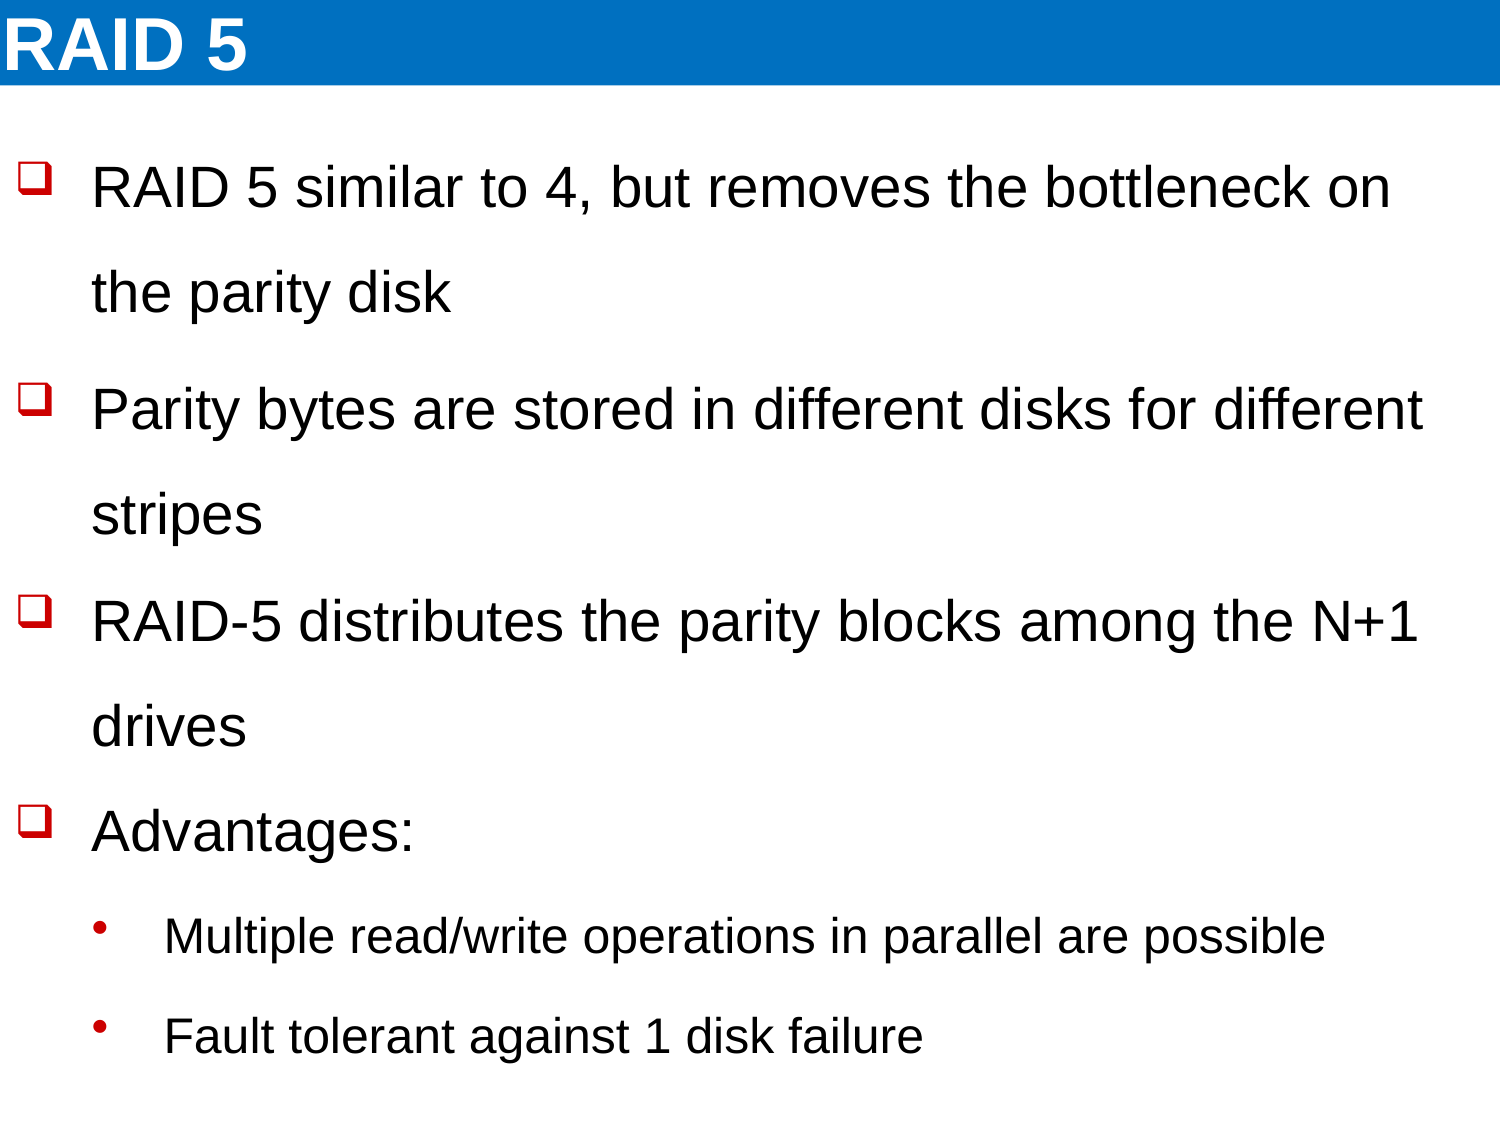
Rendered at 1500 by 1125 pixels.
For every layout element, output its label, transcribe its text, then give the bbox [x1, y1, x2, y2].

text_box RAID 5 similar to 4, but removes the bottleneck on the parity disk Parity bytes are stored in different disks for different stripes RAID-5 distributes the parity blocks among the N+1 drives Advantages: Multiple read/write operations in parallel are possible Fault tolerant against 1 disk failure [12, 99, 1488, 1064]
title RAID 5 [0, 0, 1500, 86]
